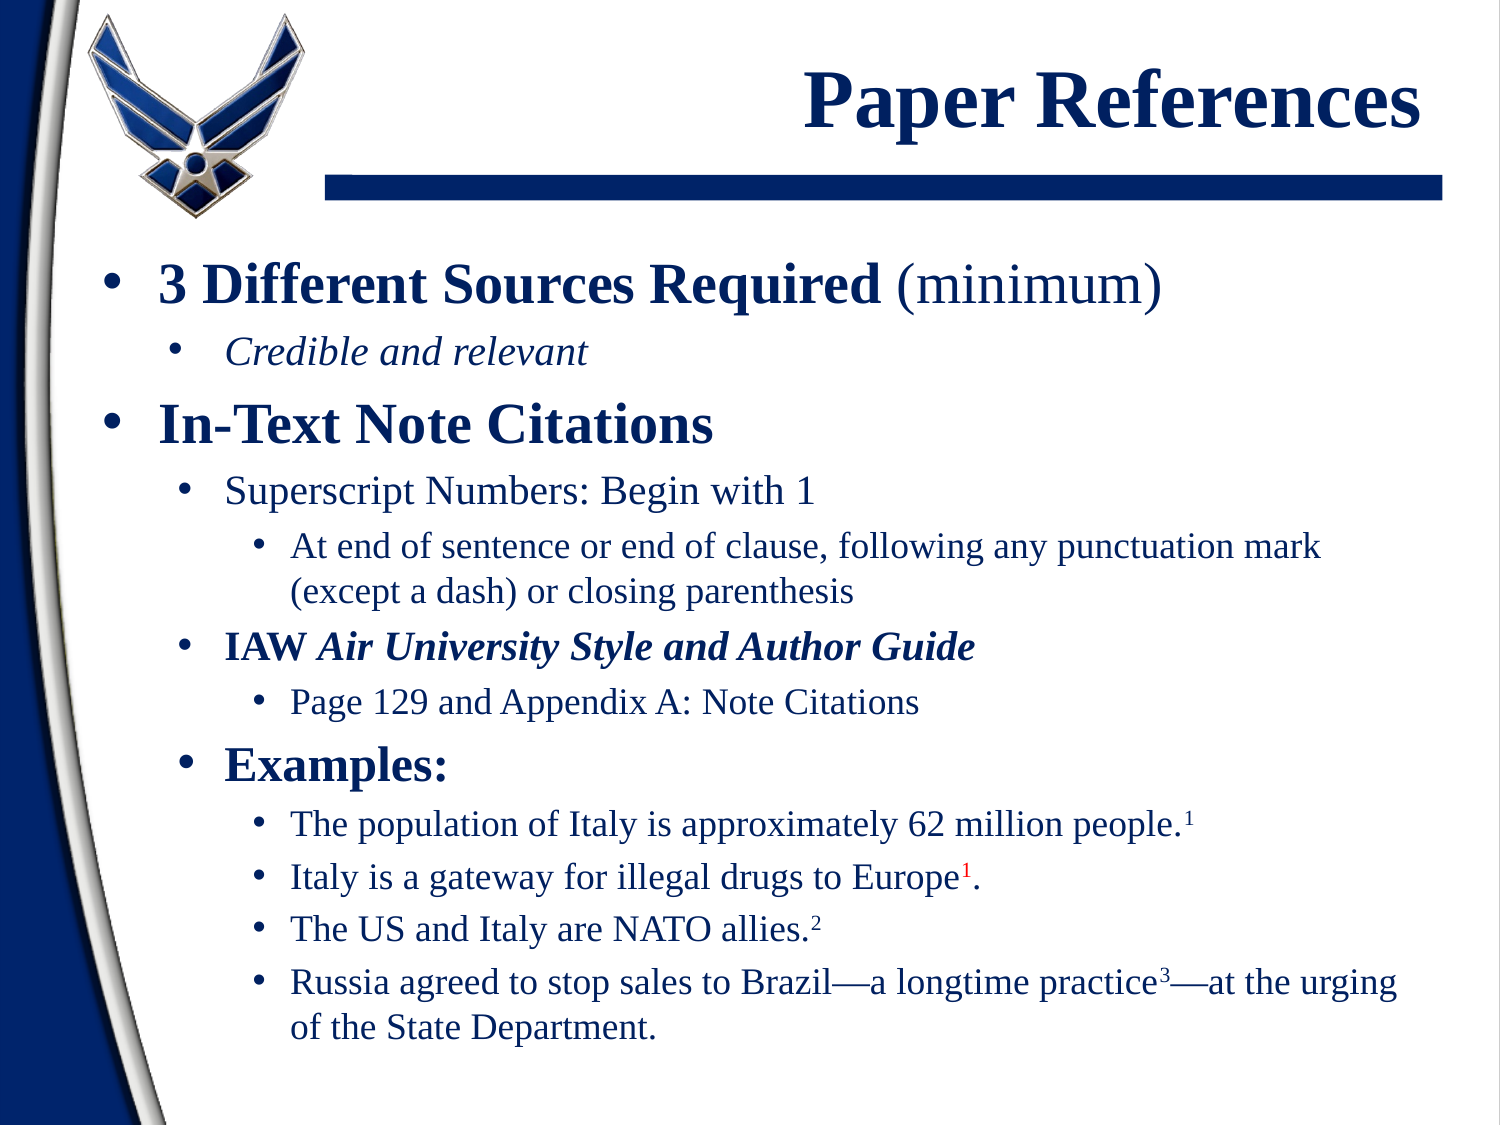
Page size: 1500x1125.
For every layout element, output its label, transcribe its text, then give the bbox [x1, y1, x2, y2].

picture [0, 0, 1500, 1125]
list 3 Different Sources Required (minimum) Credible and relevant In-Text Note Citations Superscript Numbers: Begin with 1 At end of sentence or end of clause, following any punctuation mark (except a dash) or closing parenthesis IAW Air University Style and Author Guide Page 129 and Appendix A: Note Citations Examples: The population of Italy is approximately 62 million people.1 Italy is a gateway for illegal drugs to Europe1. The US and Italy are NATO allies.2 Russia agreed to stop sales to Brazil—a longtime practice3—at the urging of the State Department. [87, 237, 1438, 981]
title Paper References [87, 0, 1438, 188]
